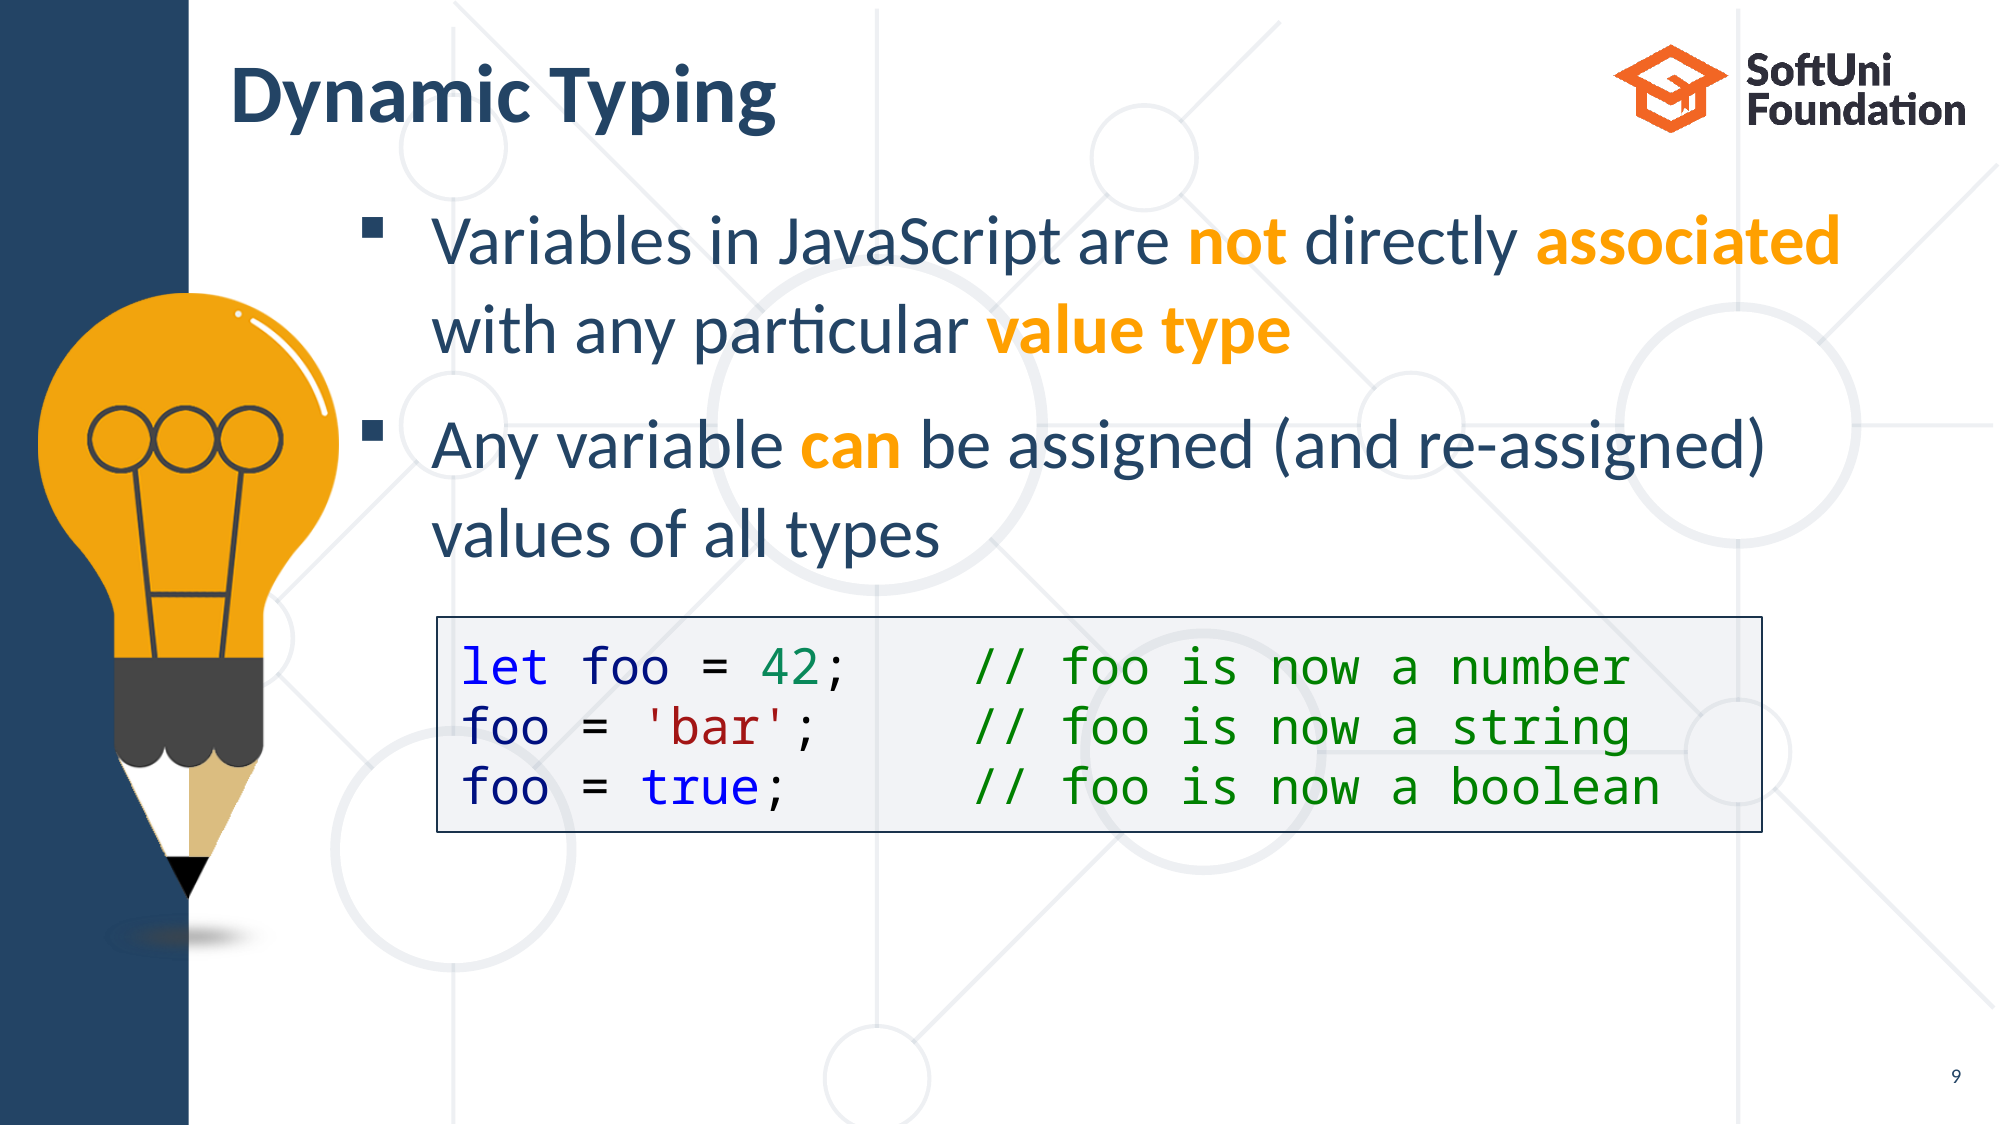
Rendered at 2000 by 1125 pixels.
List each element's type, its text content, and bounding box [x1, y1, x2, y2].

picture [38, 293, 338, 961]
slide_number 9 [1896, 1049, 1968, 1101]
title Dynamic Typing [212, 16, 1591, 162]
picture [1613, 44, 1965, 133]
list Variables in JavaScript are not directly associated with any particular value type Any variable can be assigned (and re-assigned) values of all types [338, 183, 1968, 1050]
text_box let foo = 42; // foo is now a number foo = 'bar'; // foo is now a string foo = true; // foo is now a boolean [437, 616, 1763, 832]
